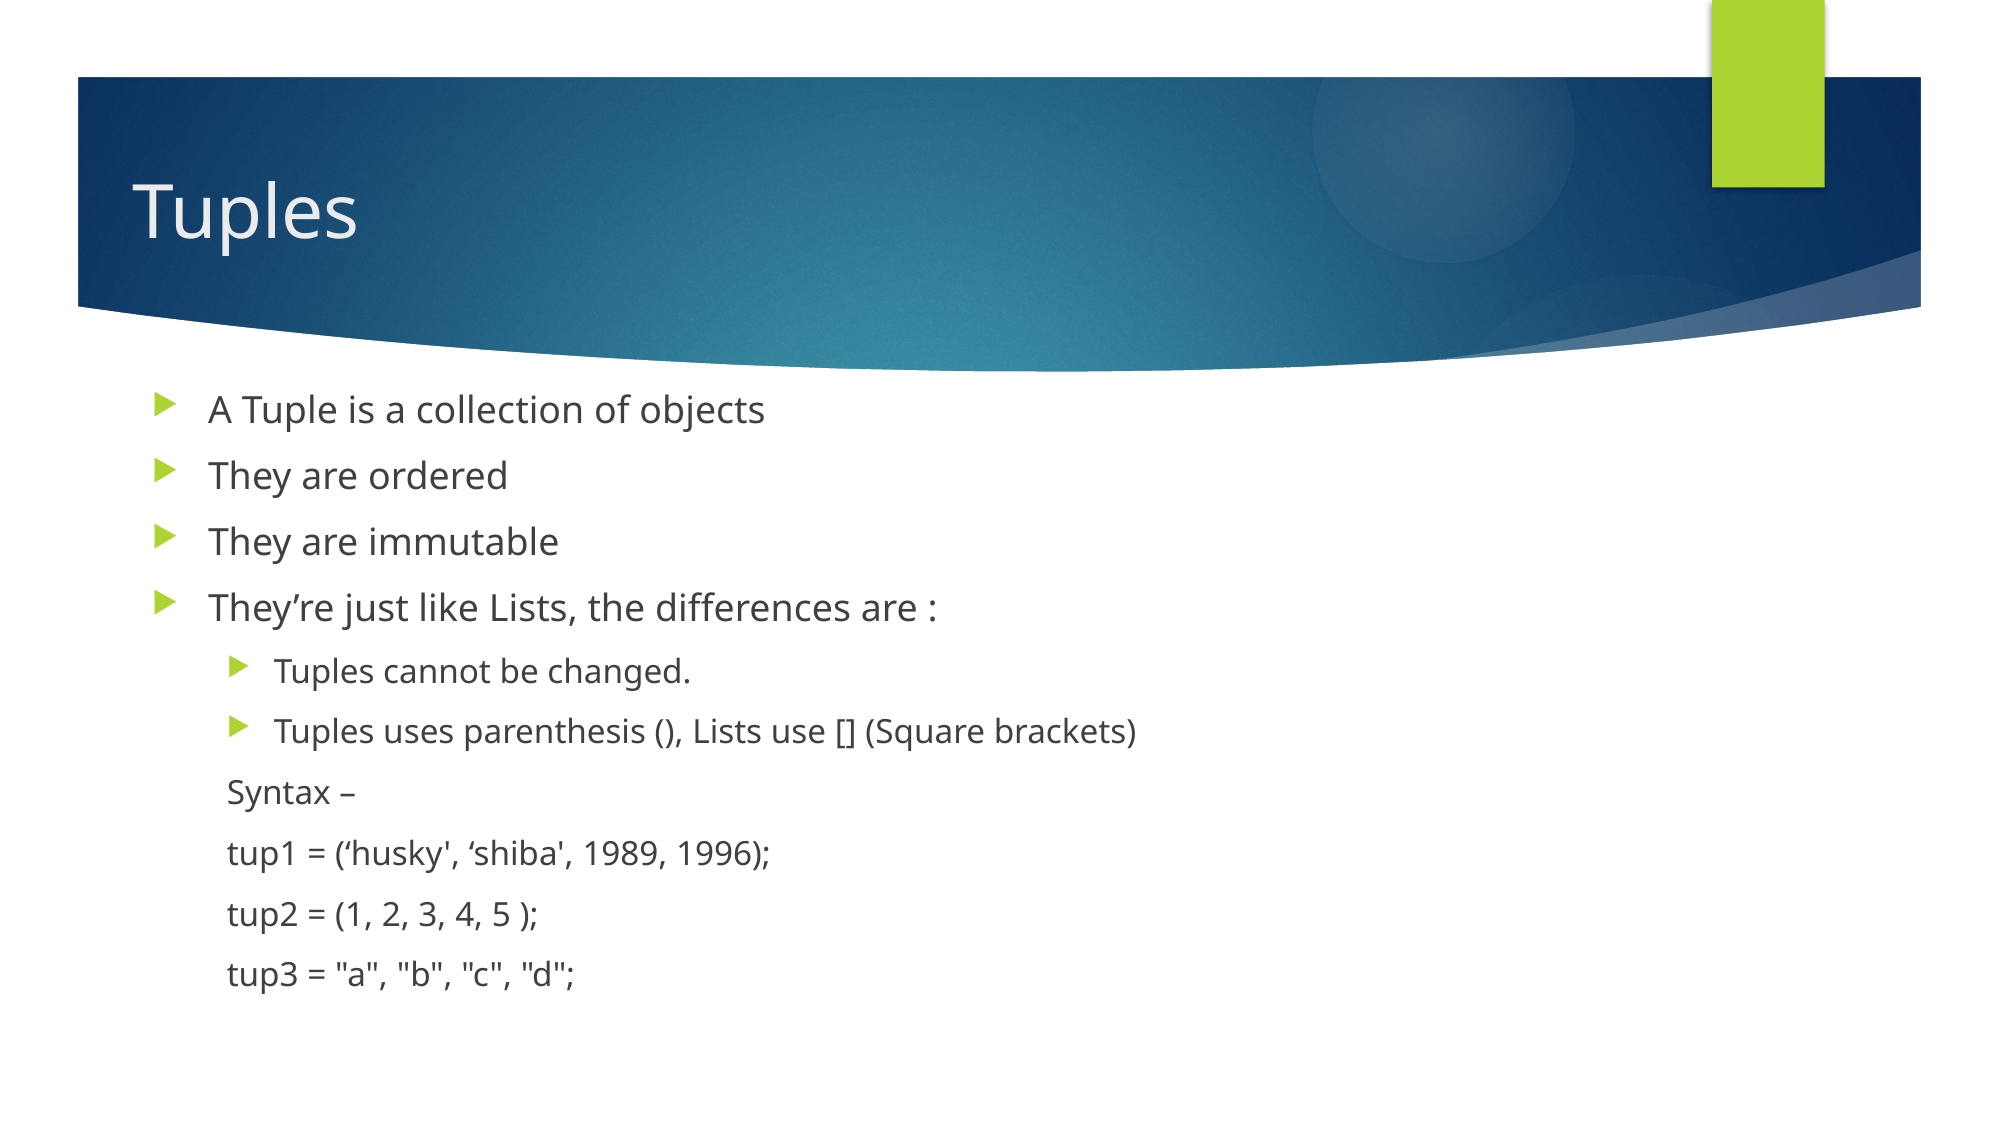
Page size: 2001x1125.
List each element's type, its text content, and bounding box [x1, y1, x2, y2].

title Tuples [117, 150, 1864, 267]
list A Tuple is a collection of objects They are ordered They are immutable They’re just like Lists, the differences are : Tuples cannot be changed. Tuples uses parenthesis (), Lists use [] (Square brackets) Syntax – tup1 = (‘husky', ‘shiba', 1989, 1996); tup2 = (1, 2, 3, 4, 5 ); tup3 = "a", "b", "c", "d"; [136, 378, 1971, 1098]
